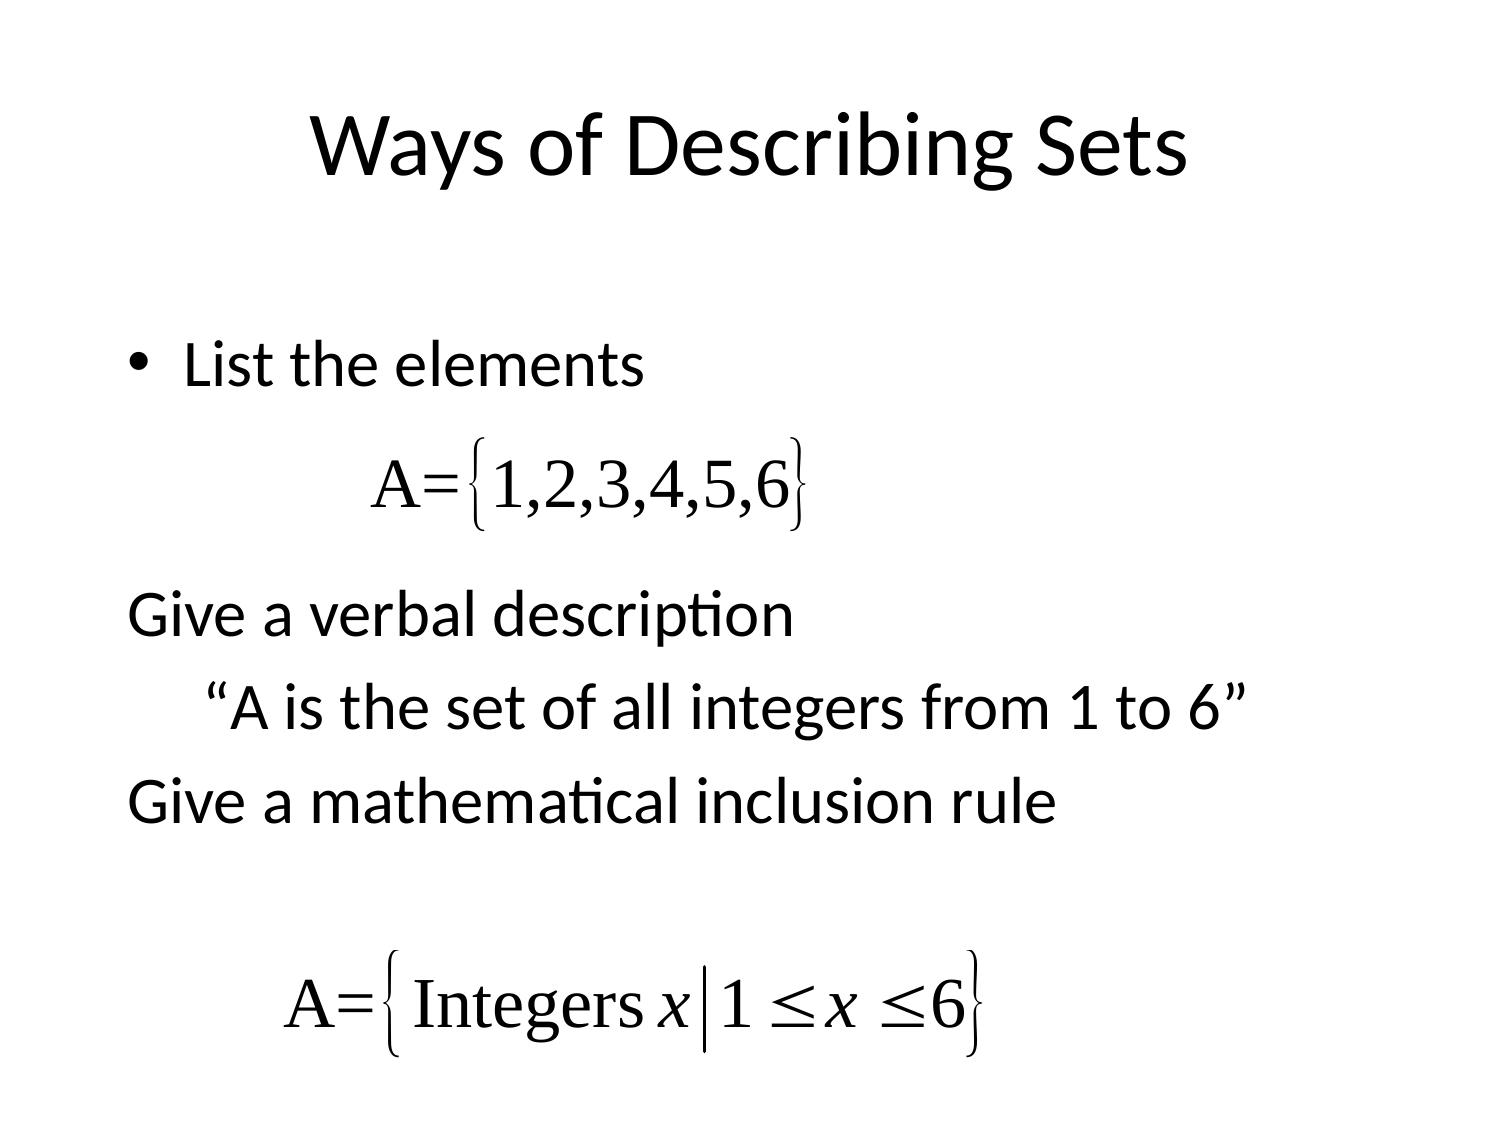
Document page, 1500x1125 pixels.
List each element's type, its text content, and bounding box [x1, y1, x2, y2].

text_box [274, 950, 1001, 1068]
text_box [362, 436, 826, 543]
list List the elements [112, 312, 1388, 413]
title Ways of Describing Sets [75, 45, 1425, 233]
text_box Give a verbal description “A is the set of all integers from 1 to 6” Give a mathematical inclusion rule [112, 562, 1388, 663]
